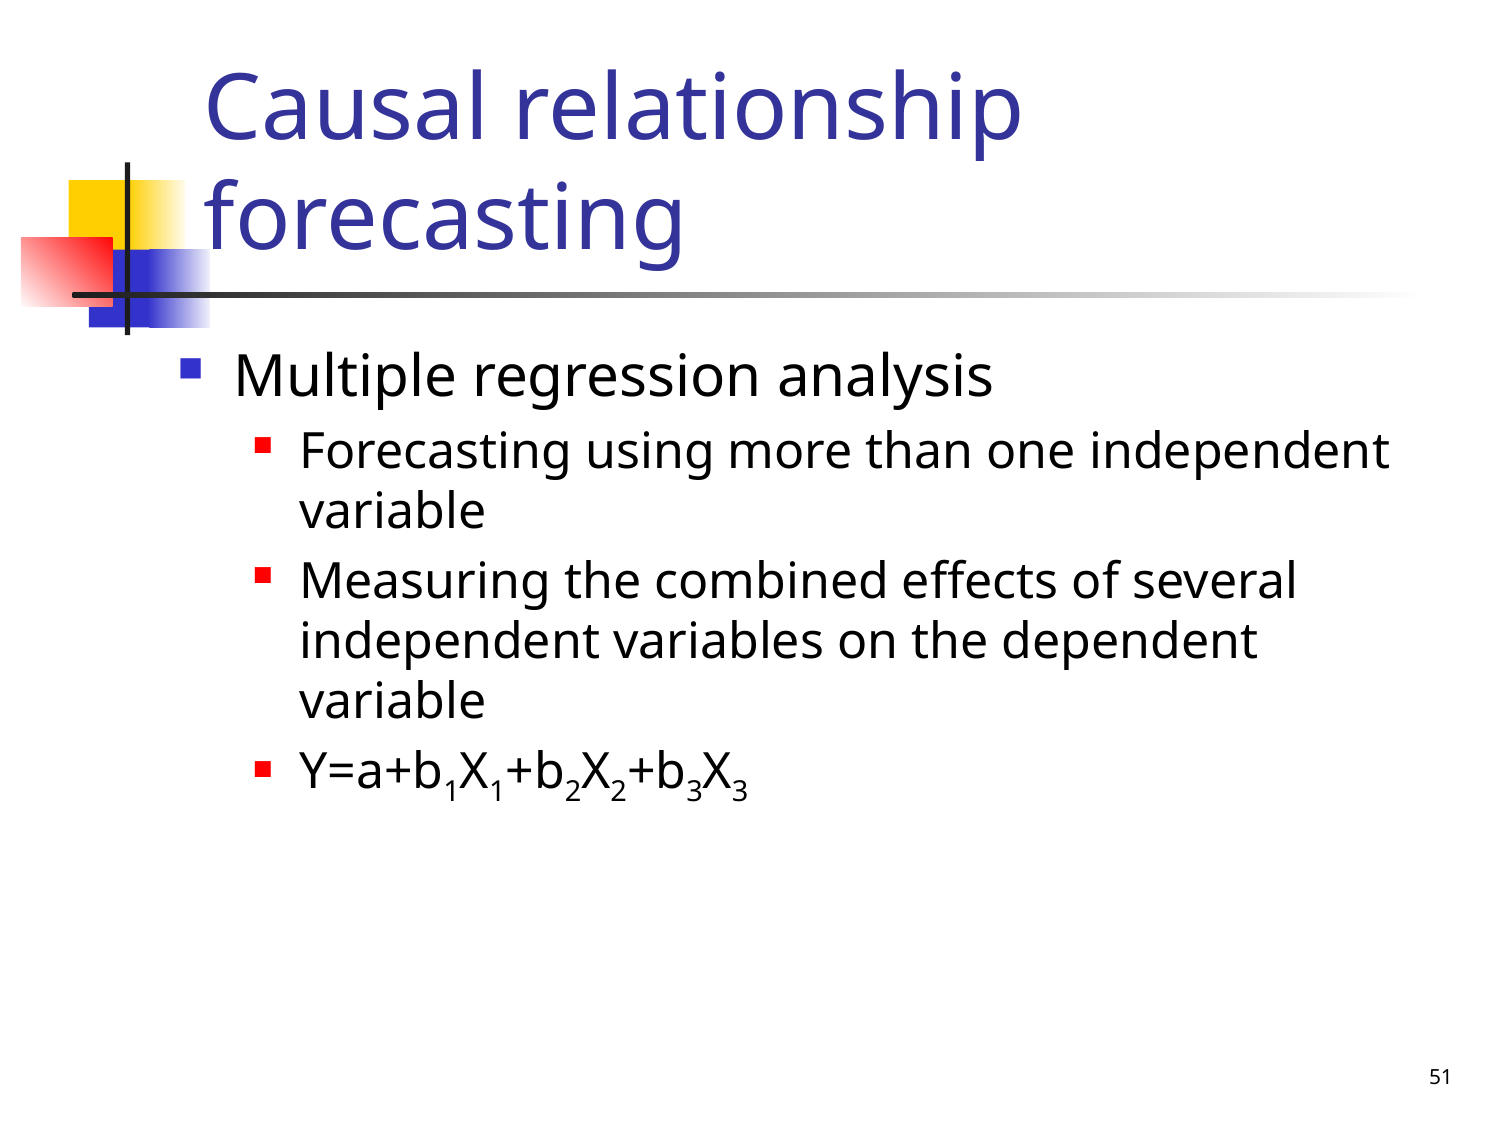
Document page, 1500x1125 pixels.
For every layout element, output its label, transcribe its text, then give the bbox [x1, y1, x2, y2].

slide_number 51 [1154, 1023, 1468, 1100]
title Causal relationship forecasting [188, 34, 1468, 276]
list Multiple regression analysis Forecasting using more than one independent variable Measuring the combined effects of several independent variables on the dependent variable Y=a+b1X1+b2X2+b3X3 [162, 330, 1438, 1007]
